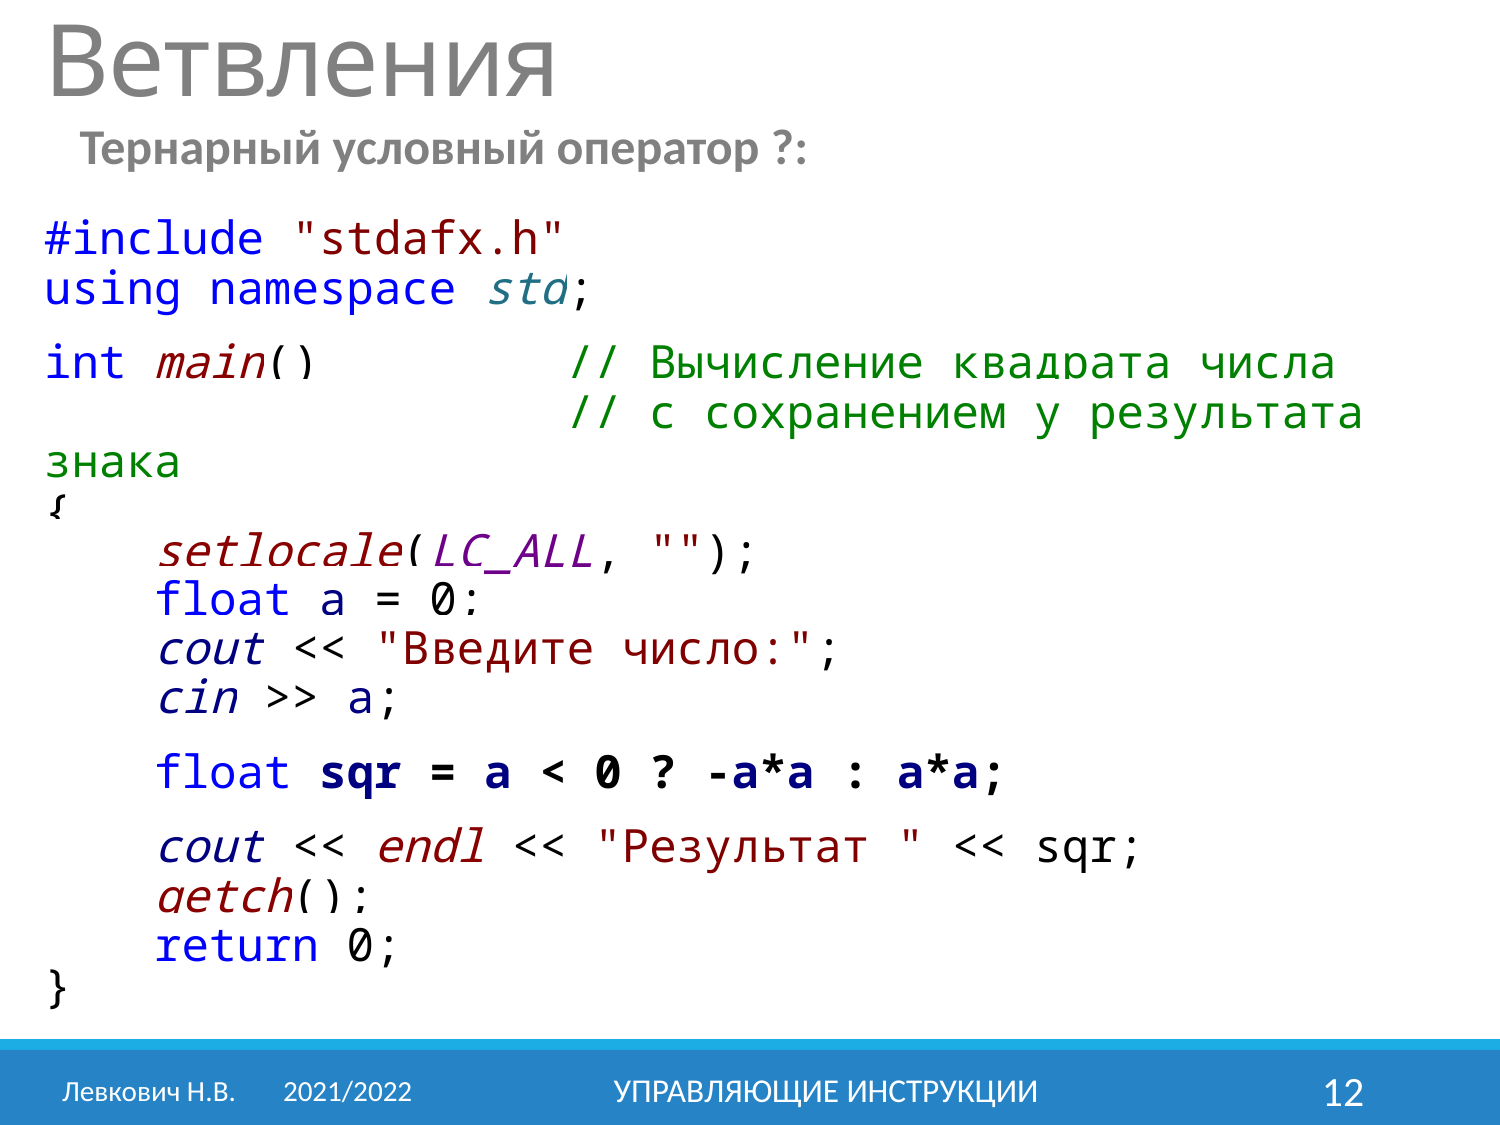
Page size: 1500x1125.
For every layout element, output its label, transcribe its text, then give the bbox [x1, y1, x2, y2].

slide_number Левкович Н.В. 2021/2022 [47, 1059, 440, 1120]
text_box #include "stdafx.h" using namespace std; int main() // Вычисление квадрата числа // с сохранением у результата знака { setlocale(LC_ALL, ""); float a = 0; cout << "Введите число:"; cin >> a; float sqr = a < 0 ? -a*a : a*a; cout << endl << "Результат " << sqr; getch(); return 0; } [29, 208, 1447, 1018]
footer Управляющие инструкции [453, 1059, 1199, 1120]
text_box Ветвления [29, 0, 1459, 133]
slide_number 12 [1218, 1059, 1380, 1120]
text_box Тернарный условный оператор ?: [64, 133, 1430, 196]
